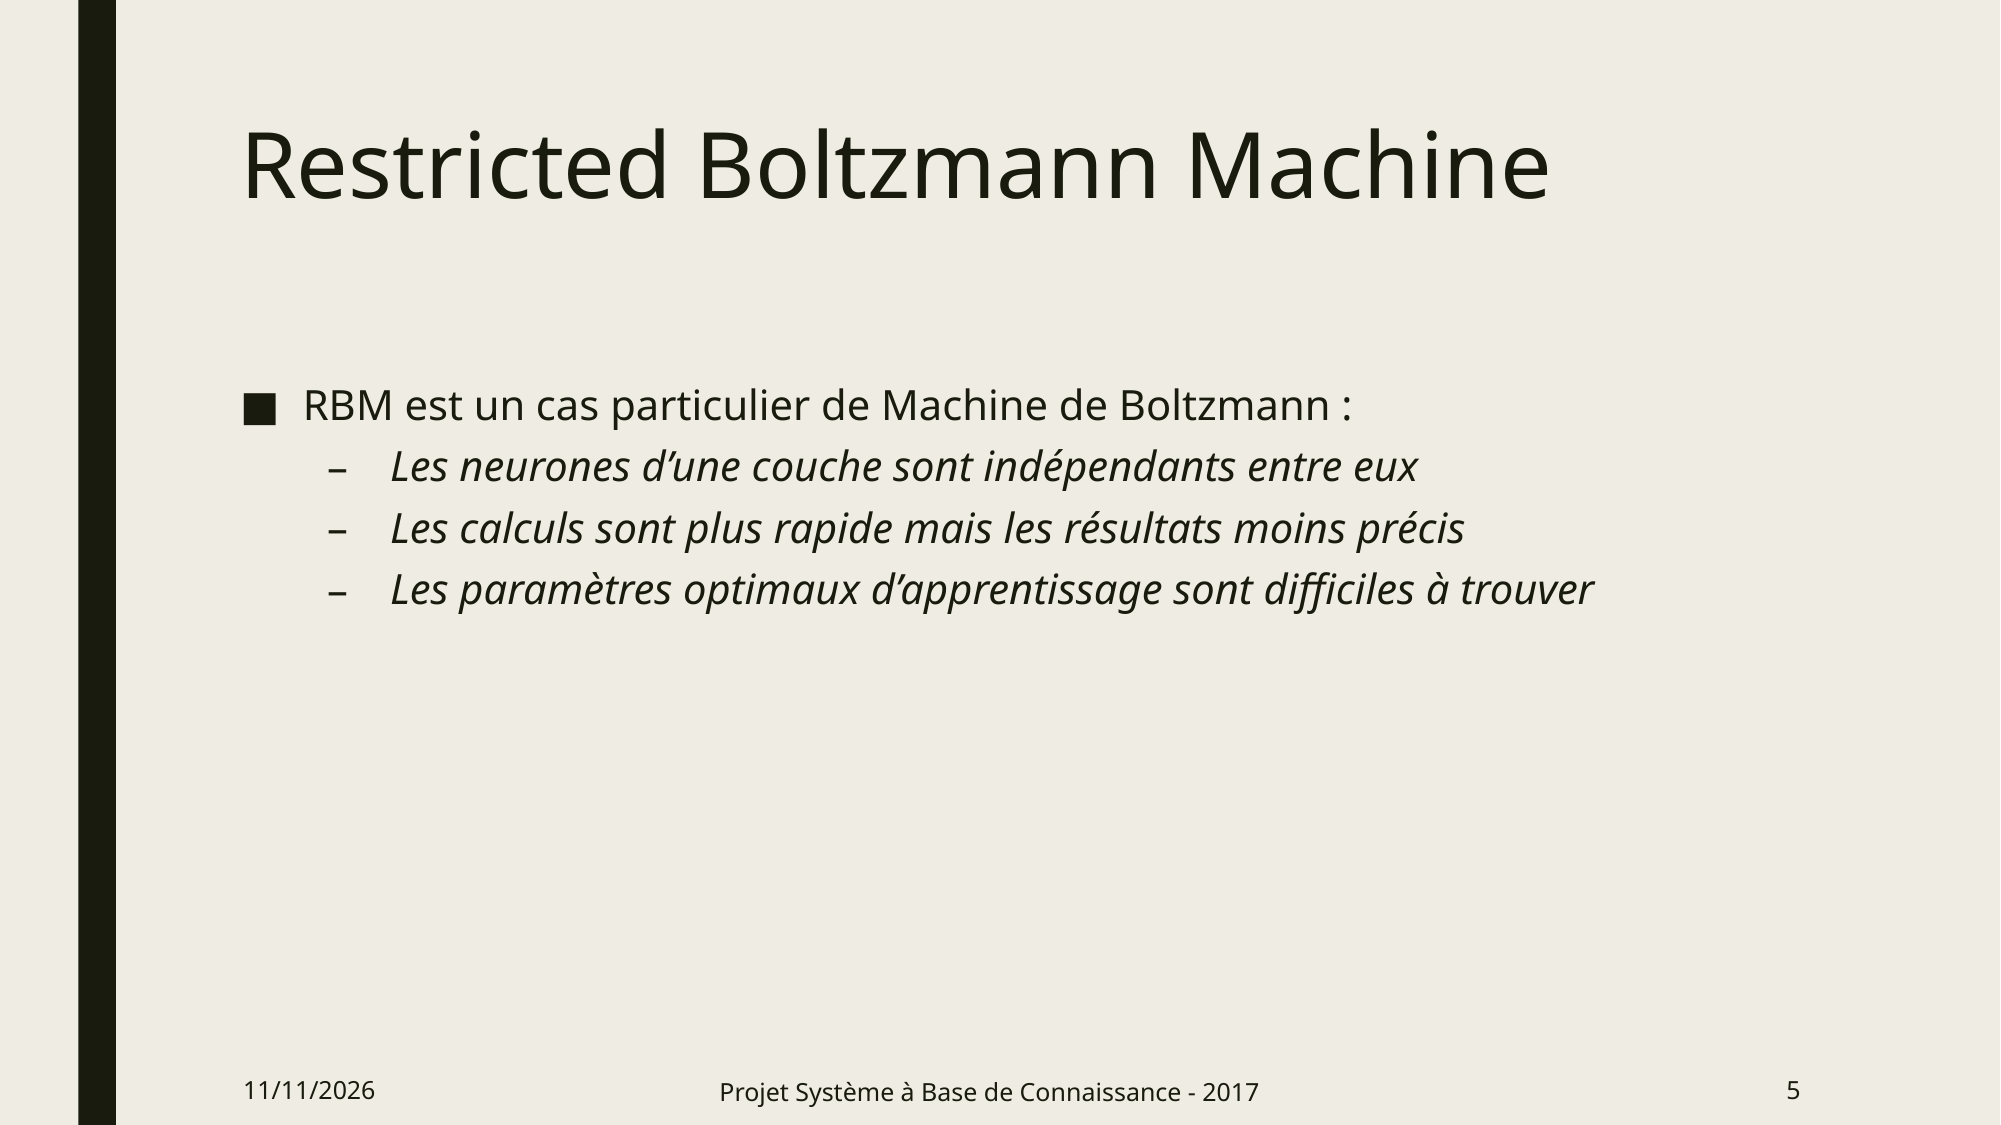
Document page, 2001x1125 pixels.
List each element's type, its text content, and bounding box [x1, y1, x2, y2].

title Restricted Boltzmann Machine [225, 112, 1800, 357]
slide_number 6 [1553, 1058, 1816, 1125]
list RBM est un cas particulier de Machine de Boltzmann : Les neurones d’une couche sont indépendants entre eux Les calculs sont plus rapide mais les résultats moins précis Les paramètres optimaux d’apprentissage sont difficiles à trouver [225, 375, 1800, 694]
footer Projet Système à Base de Connaissance - 2017 [474, 1058, 1505, 1125]
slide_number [228, 1058, 426, 1125]
